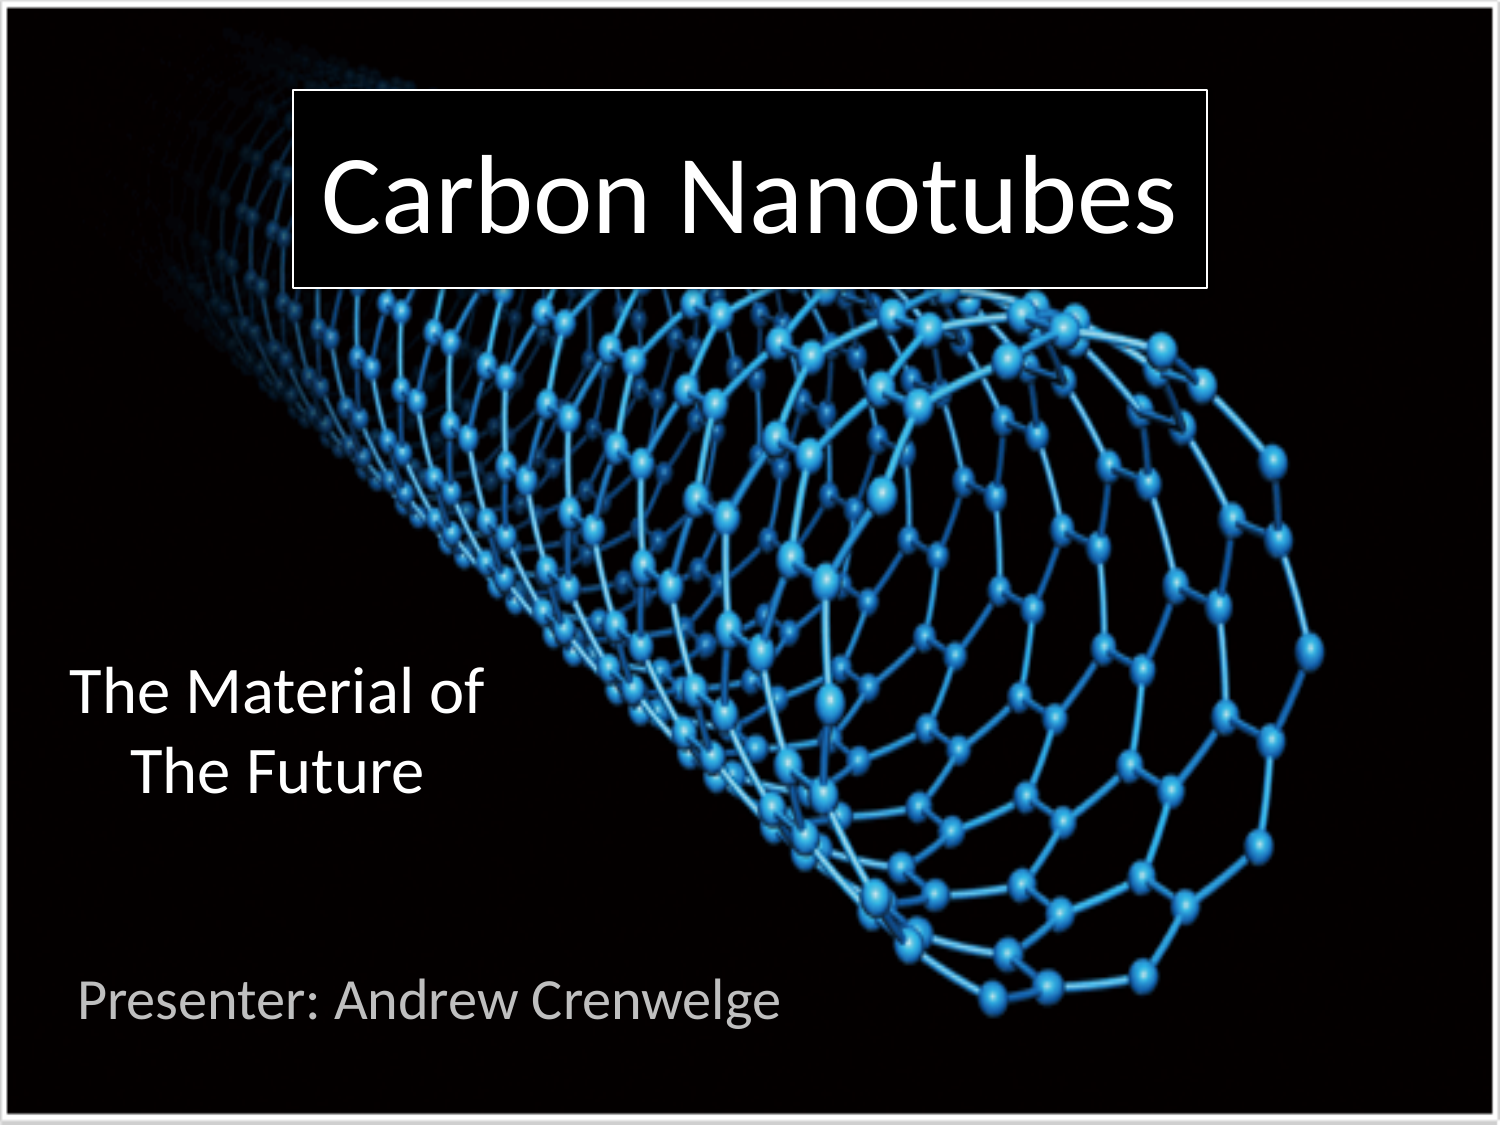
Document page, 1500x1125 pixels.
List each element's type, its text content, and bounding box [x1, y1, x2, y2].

subtitle The Material of The Future [10, 638, 545, 867]
title Carbon Nanotubes [292, 89, 1208, 289]
picture [0, 0, 1500, 1125]
text_box Presenter: Andrew Crenwelge [41, 953, 818, 1061]
